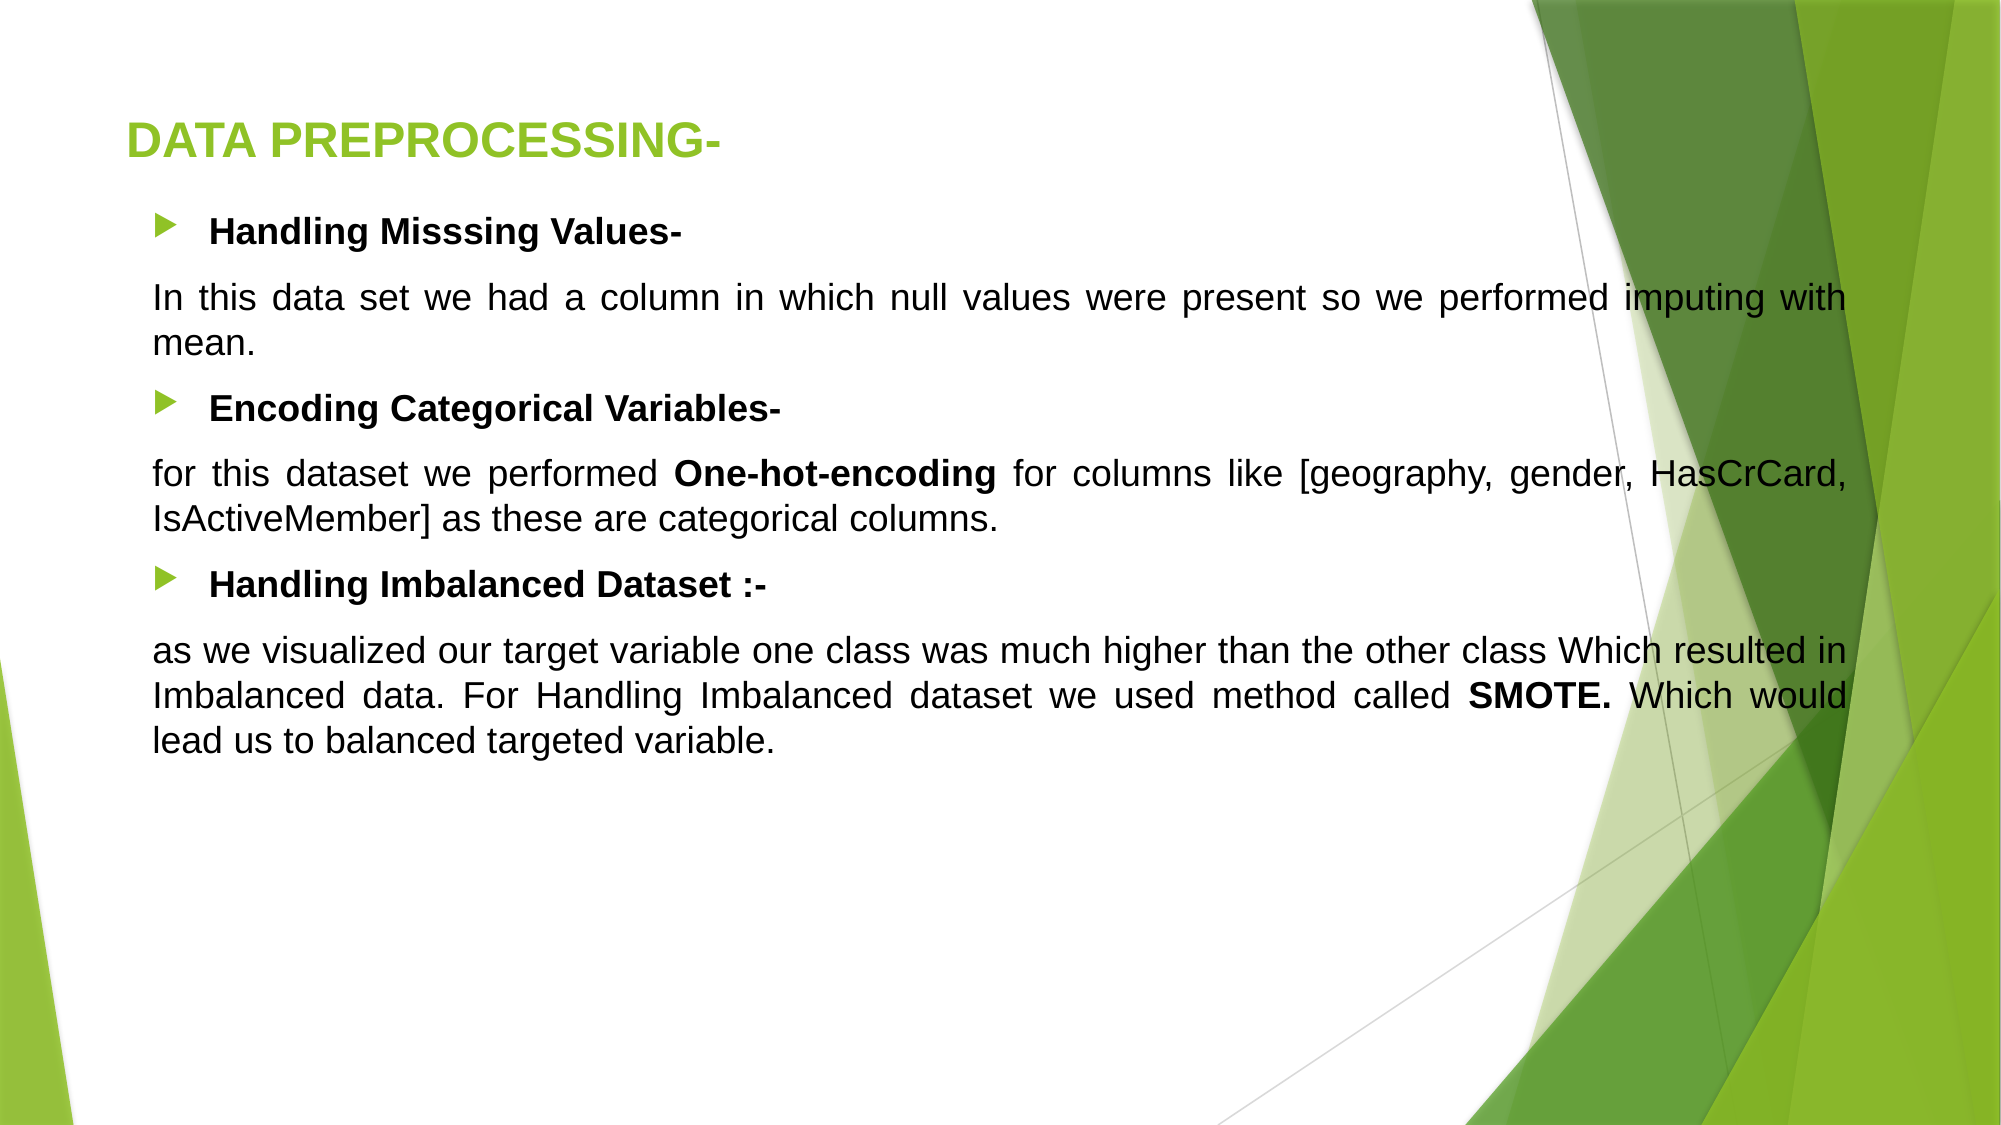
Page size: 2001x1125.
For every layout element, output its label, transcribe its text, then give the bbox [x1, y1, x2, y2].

title DATA PREPROCESSING- [111, 99, 1522, 317]
list Handling Misssing Values- In this data set we had a column in which null values were present so we performed imputing with mean. Encoding Categorical Variables- for this dataset we performed One-hot-encoding for columns like [geography, gender, HasCrCard, IsActiveMember] as these are categorical columns. Handling Imbalanced Dataset :- as we visualized our target variable one class was much higher than the other class Which resulted in Imbalanced data. For Handling Imbalanced dataset we used method called SMOTE. Which would lead us to balanced targeted variable. [137, 199, 1863, 857]
